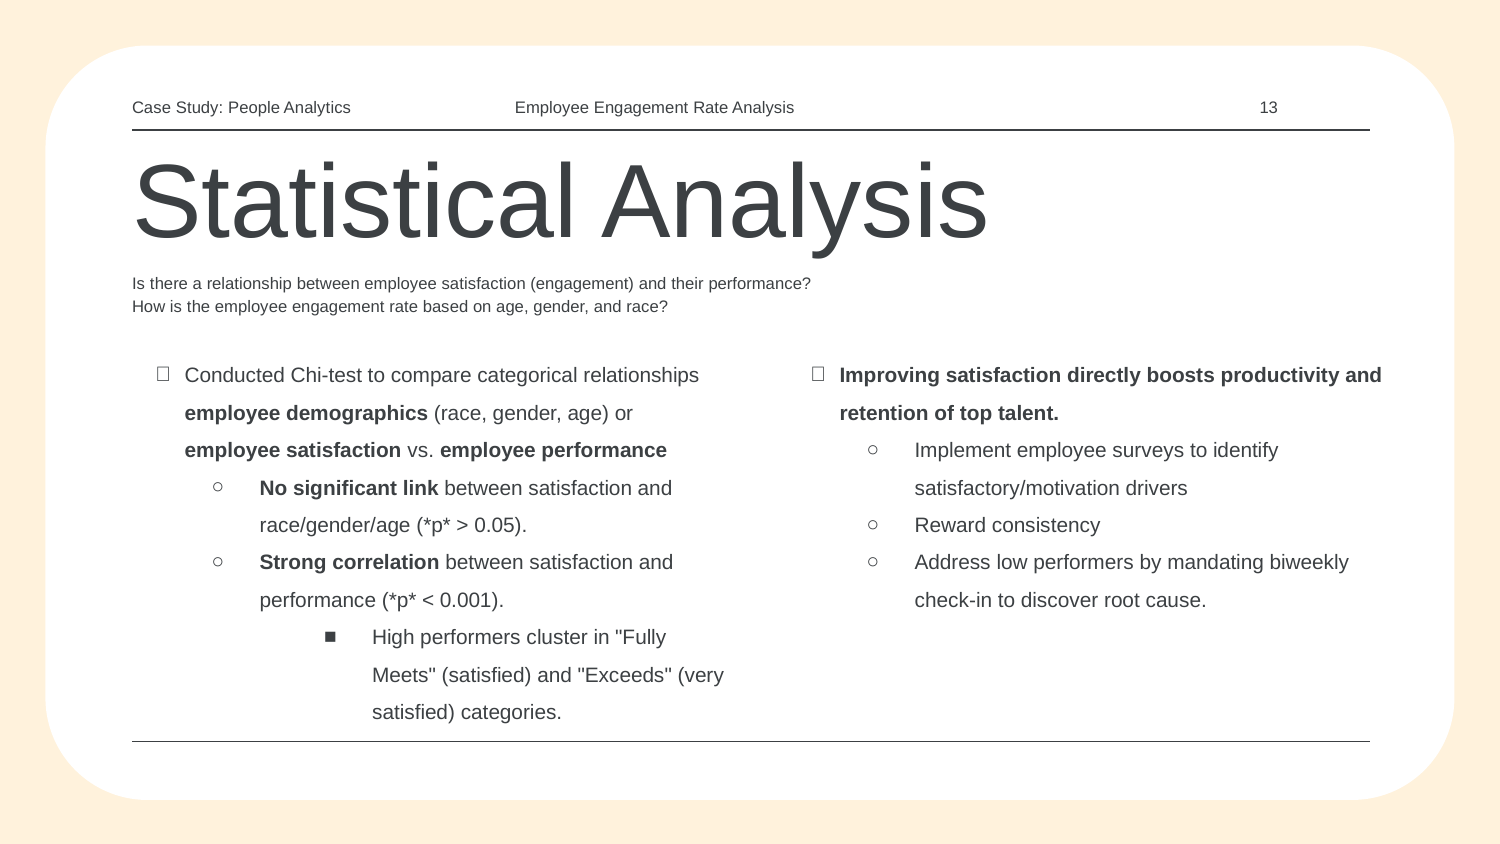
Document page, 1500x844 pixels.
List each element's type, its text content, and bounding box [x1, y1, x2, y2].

subtitle Employee Engagement Rate Analysis [514, 95, 999, 116]
text_box Conducted Chi-test to compare categorical relationships employee demographics (race, gender, age) or employee satisfaction vs. employee performance No significant link between satisfaction and race/gender/age (*p* > 0.05). Strong correlation between satisfaction and performance (*p* < 0.001). High performers cluster in "Fully Meets" (satisfied) and "Exceeds" (very satisfied) categories. [132, 360, 743, 753]
title Statistical Analysis [132, 139, 1014, 258]
subtitle Case Study: People Analytics [132, 95, 456, 116]
subtitle 13 [1259, 95, 1398, 116]
subtitle Is there a relationship between employee satisfaction (engagement) and their performance? How is the employee engagement rate based on age, gender, and race? [132, 294, 1398, 360]
text_box Improving satisfaction directly boosts productivity and retention of top talent. Implement employee surveys to identify satisfactory/motivation drivers Reward consistency Address low performers by mandating biweekly check-in to discover root cause. [787, 334, 1398, 753]
picture [45, 45, 1455, 800]
